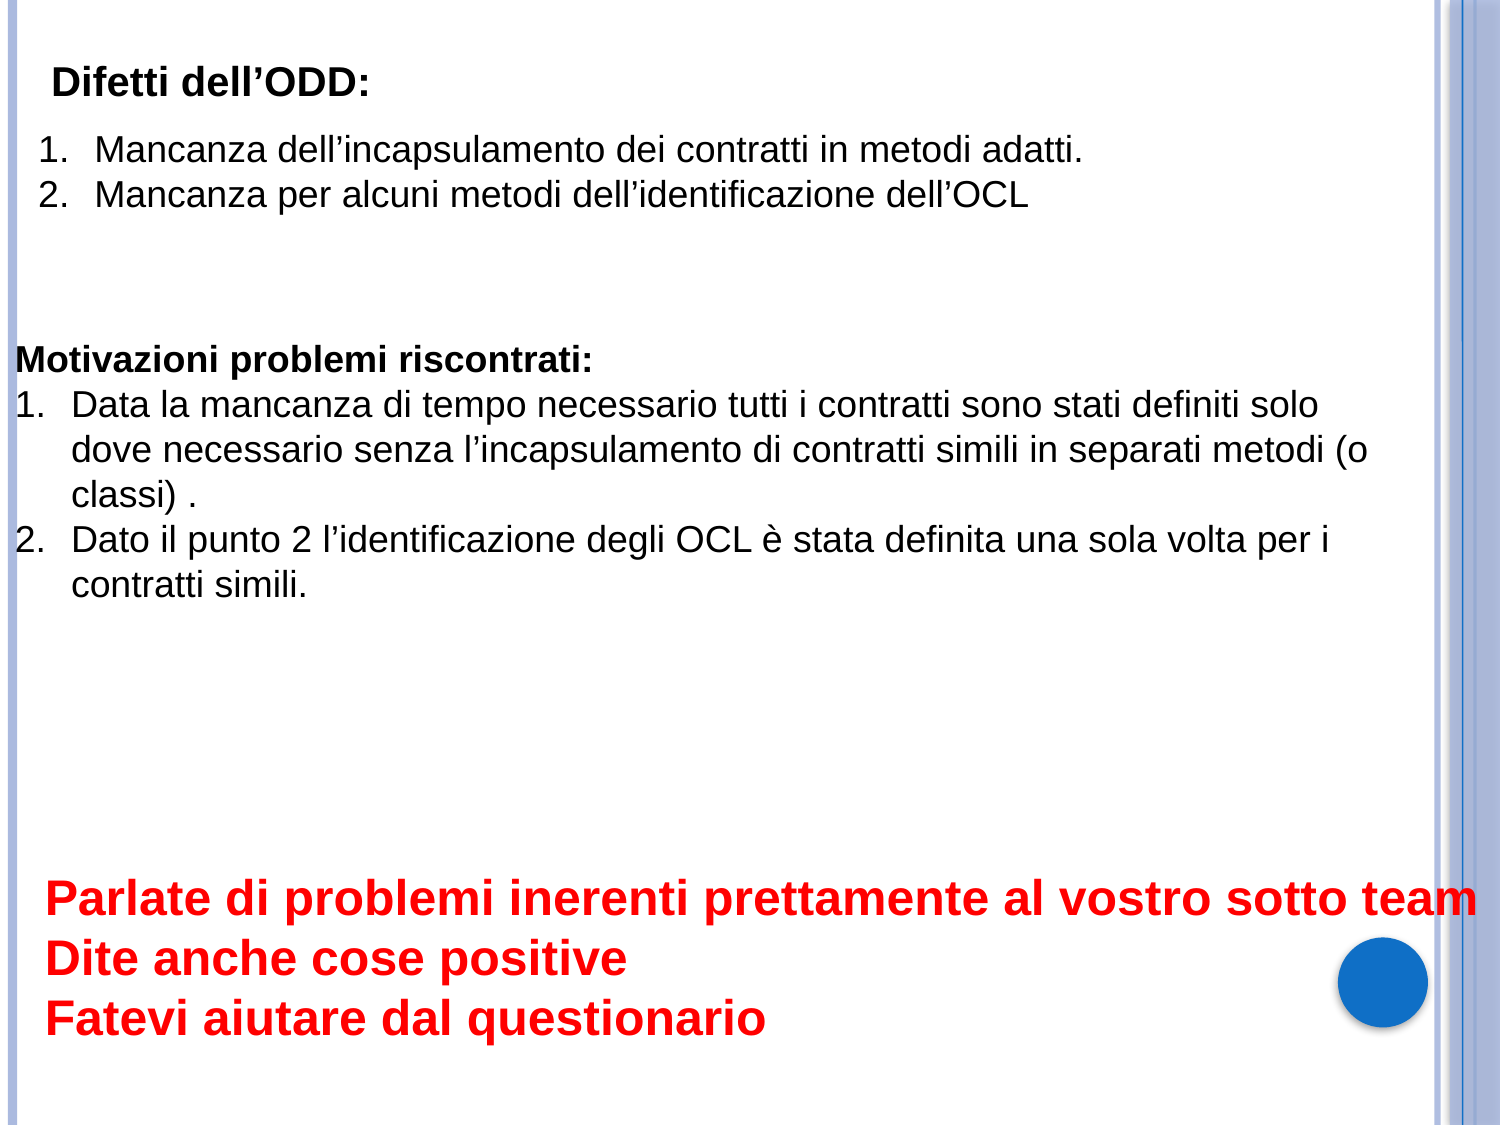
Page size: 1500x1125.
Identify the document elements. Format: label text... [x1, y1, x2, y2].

text_box Difetti dell’ODD: [36, 46, 387, 112]
text_box Parlate di problemi inerenti prettamente al vostro sotto team Dite anche cose positive Fatevi aiutare dal questionario [30, 857, 1495, 1053]
text_box Motivazioni problemi riscontrati: Data la mancanza di tempo necessario tutti i contratti sono stati definiti solo dove necessario senza l’incapsulamento di contratti simili in separati metodi (o classi) . Dato il punto 2 l’identificazione degli OCL è stata definita una sola volta per i contratti simili. [0, 328, 1407, 613]
text_box Mancanza dell’incapsulamento dei contratti in metodi adatti. Mancanza per alcuni metodi dell’identificazione dell’OCL [23, 117, 1407, 222]
